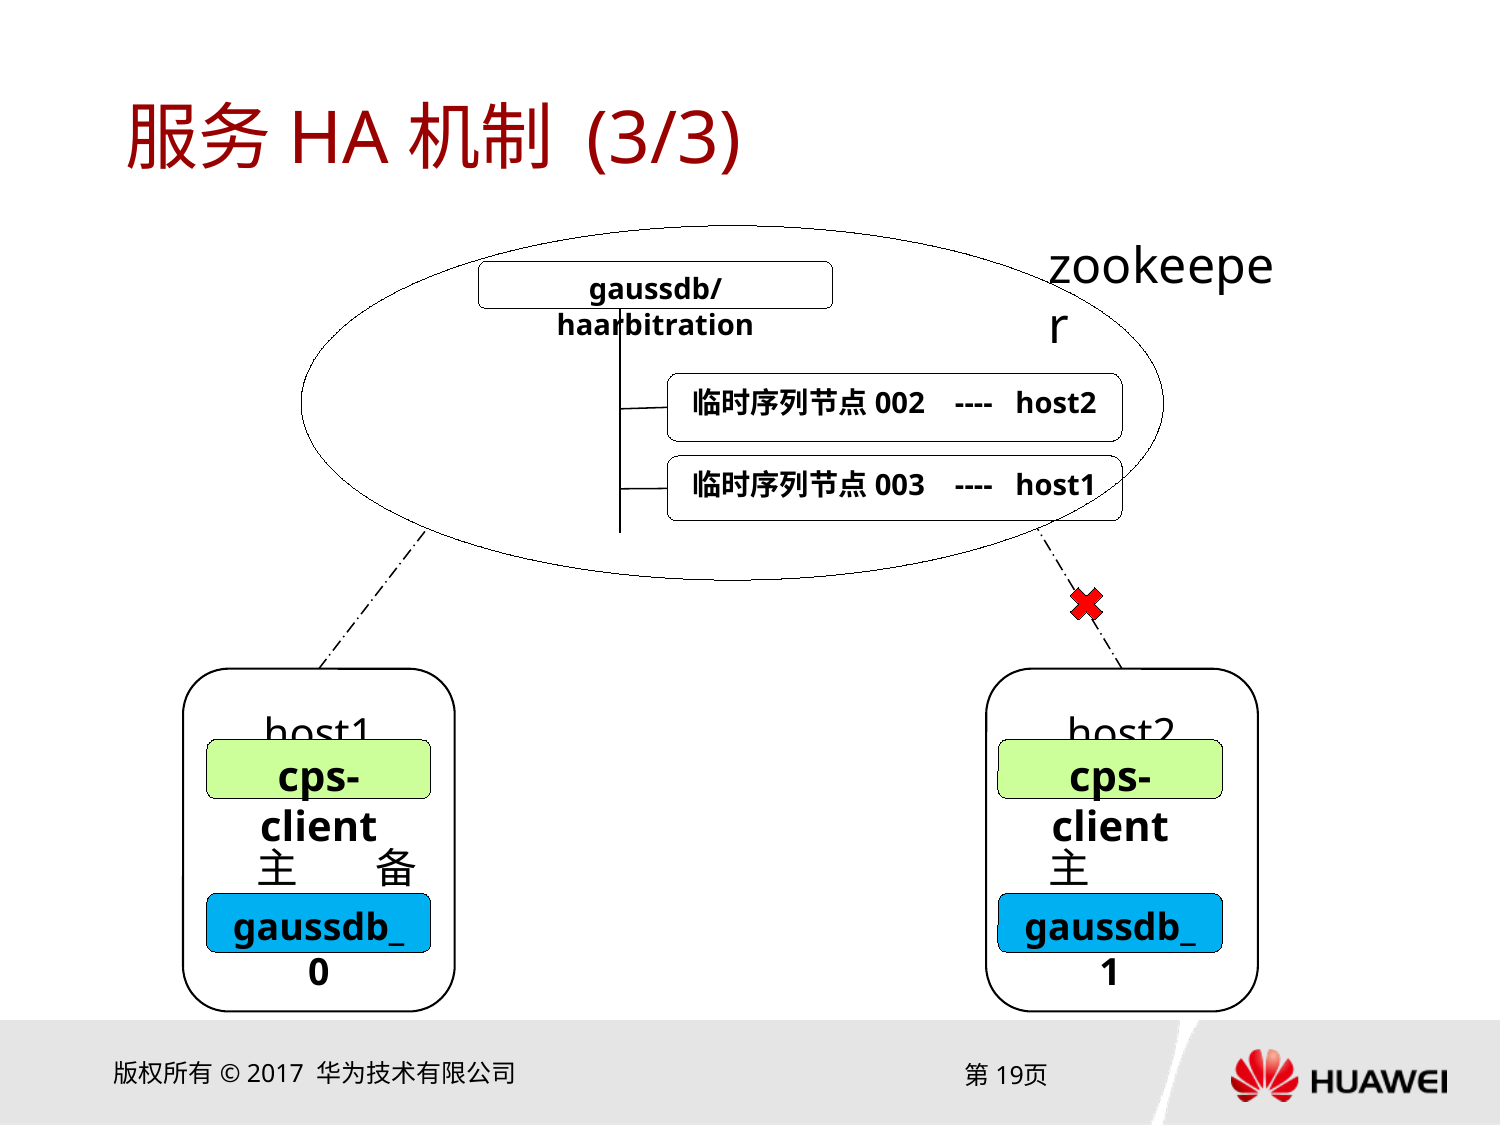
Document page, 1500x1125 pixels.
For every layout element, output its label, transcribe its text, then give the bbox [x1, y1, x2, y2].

text_box gaussdb_0 [206, 893, 431, 953]
text_box 主 [1033, 834, 1105, 899]
title 服务HA机制 (3/3) [111, 63, 1412, 207]
text_box 主 [242, 834, 313, 899]
text_box cps-client [997, 739, 1223, 799]
text_box cps-client [206, 739, 431, 799]
text_box [301, 225, 1164, 581]
text_box host1 [183, 668, 455, 1012]
picture [0, 1020, 1500, 1125]
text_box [1036, 528, 1123, 669]
text_box zookeeper [1033, 225, 1300, 361]
text_box 备 [360, 834, 431, 899]
text_box host2 [986, 668, 1258, 1012]
text_box 临时序列节点003 ---- host1 [667, 455, 1123, 521]
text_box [318, 528, 428, 669]
text_box gaussdb_1 [997, 893, 1223, 953]
